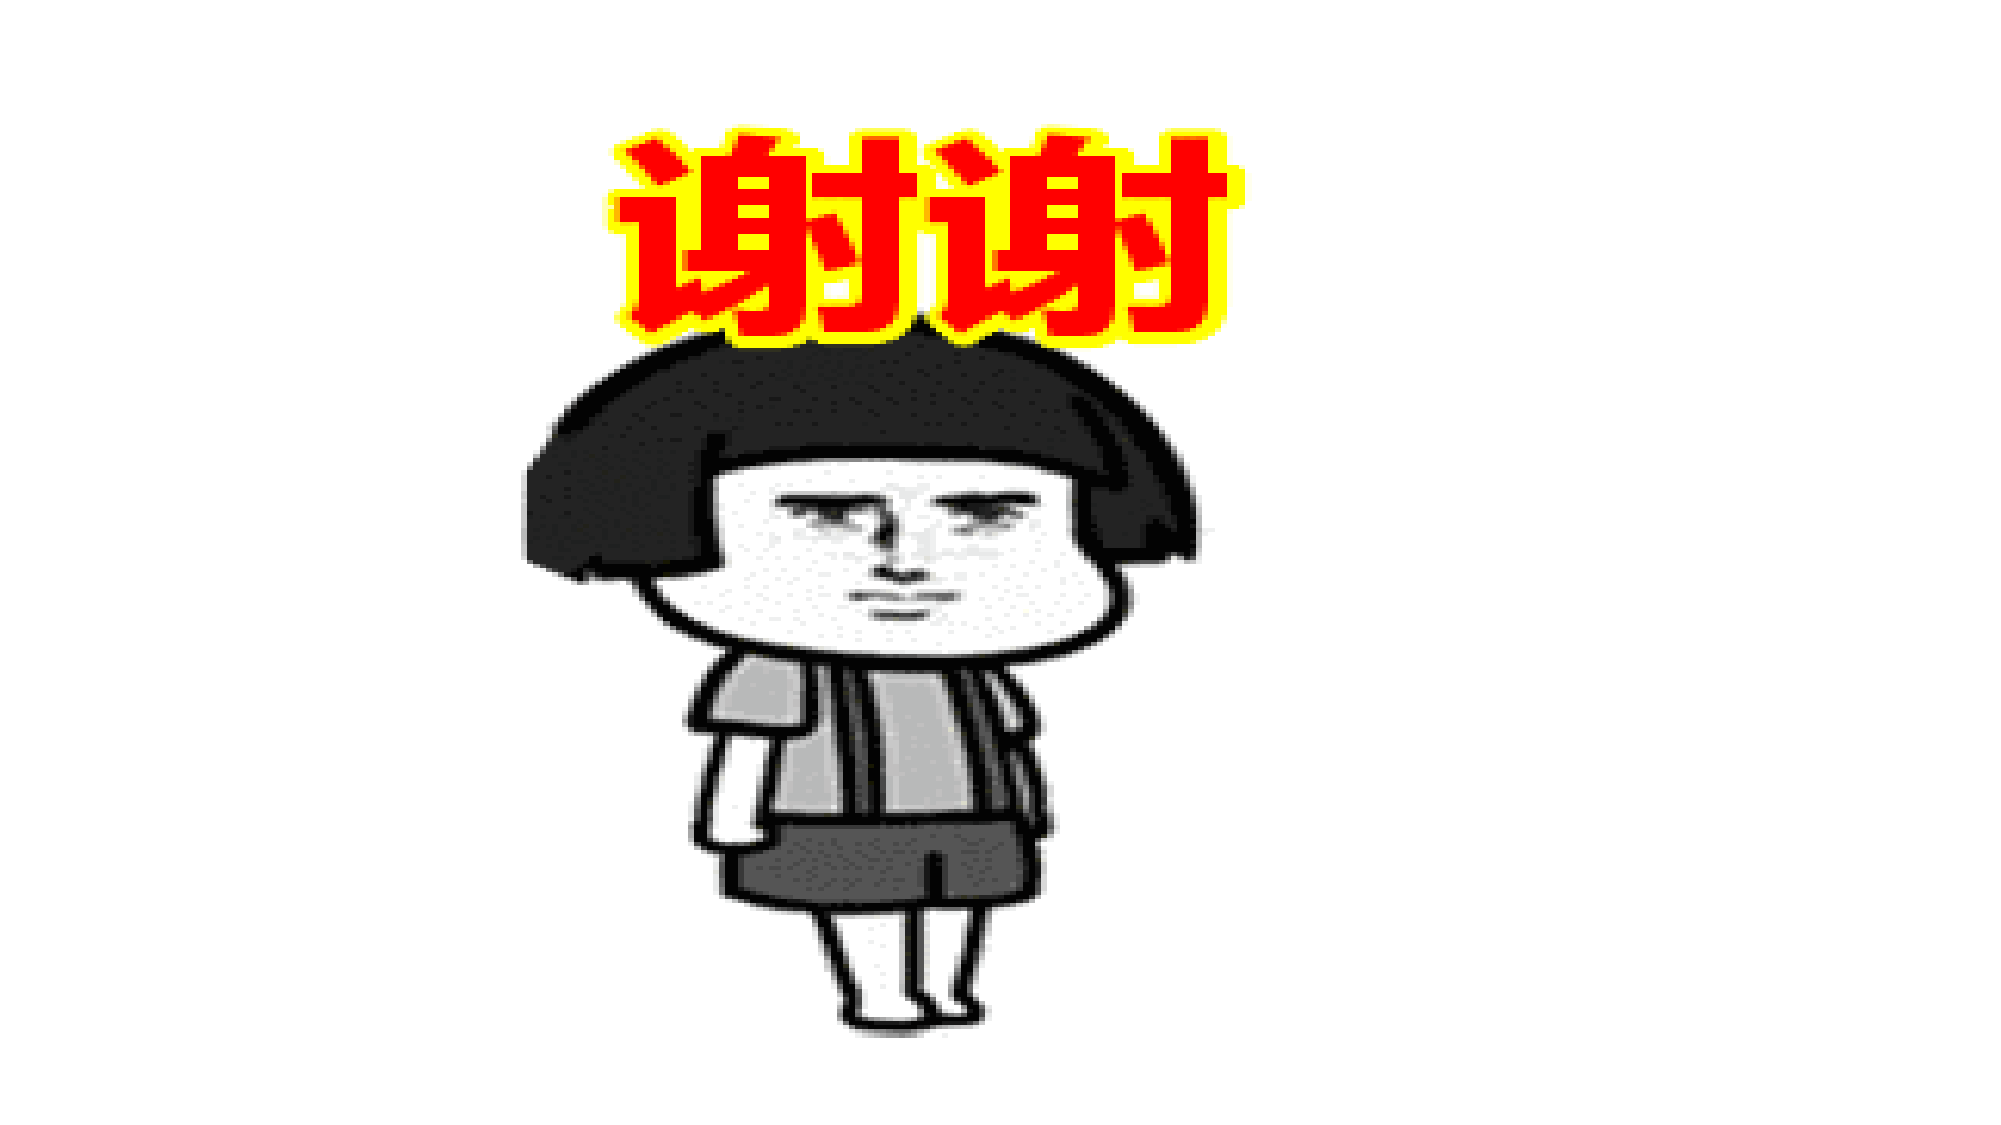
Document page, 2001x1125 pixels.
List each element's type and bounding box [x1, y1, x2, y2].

picture [181, 59, 1667, 1038]
